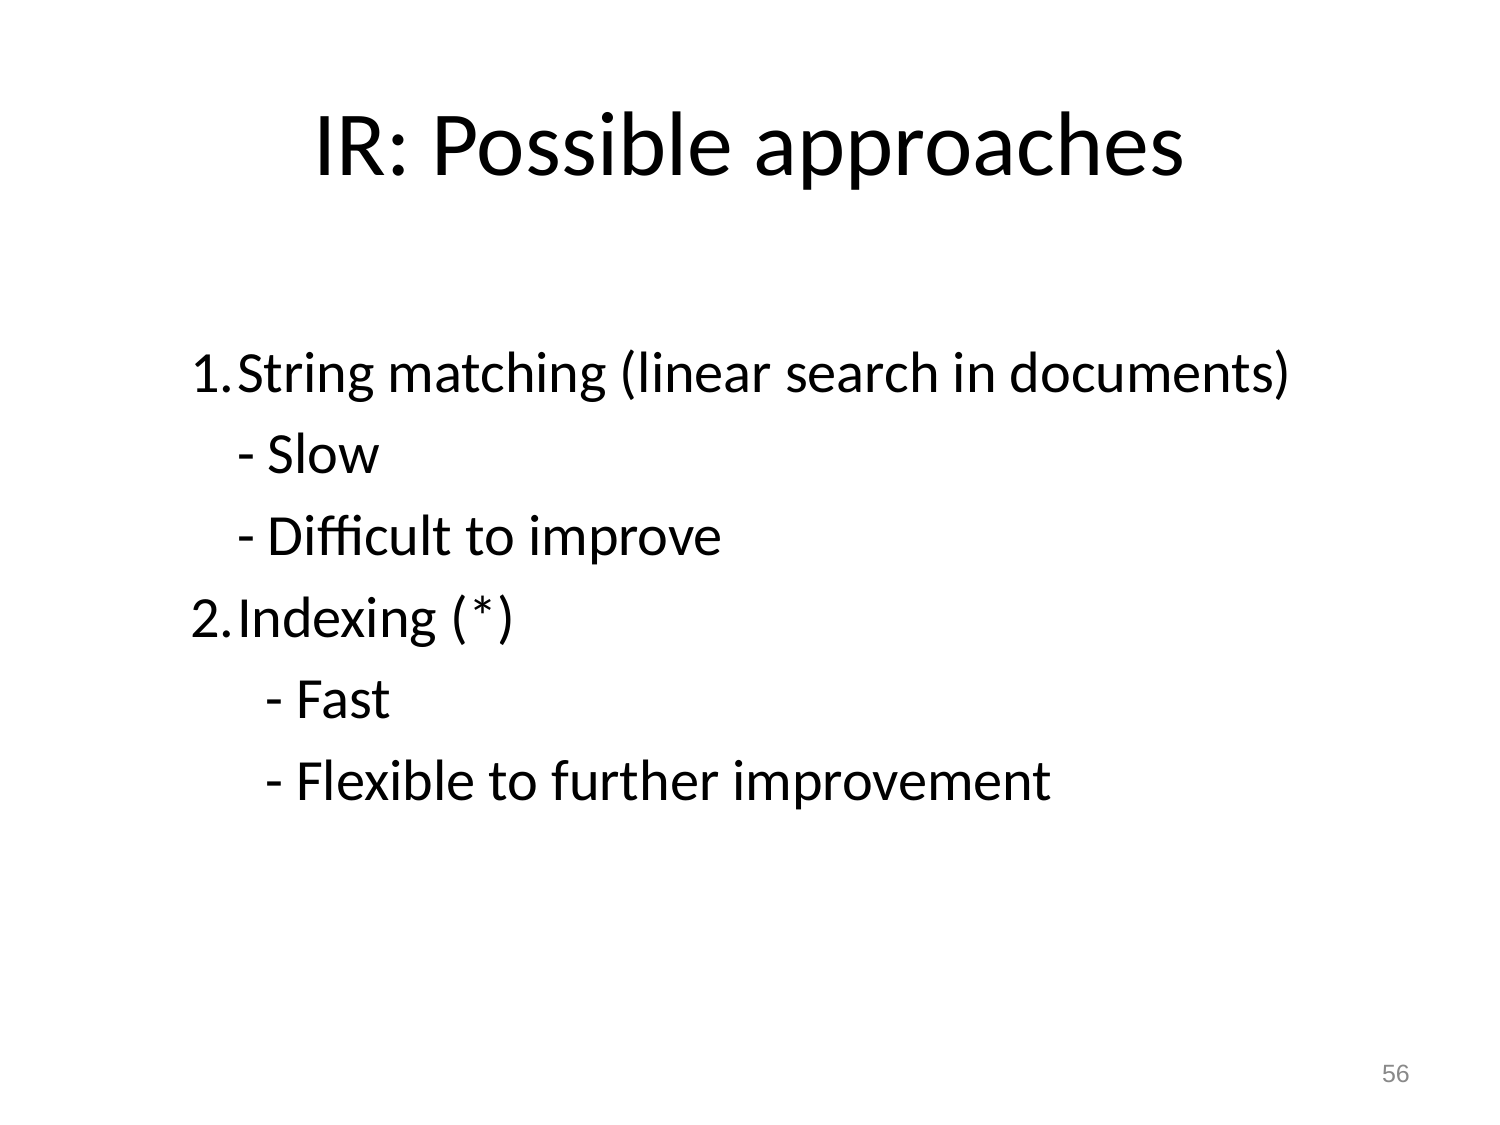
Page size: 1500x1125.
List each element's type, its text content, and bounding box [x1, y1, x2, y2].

slide_number 56 [1074, 1042, 1425, 1103]
title IR: Possible approaches [75, 45, 1425, 233]
list 1. String matching (linear search in documents) - Slow - Difficult to improve 2. Indexing (*) - Fast - Flexible to further improvement [100, 326, 1423, 1002]
